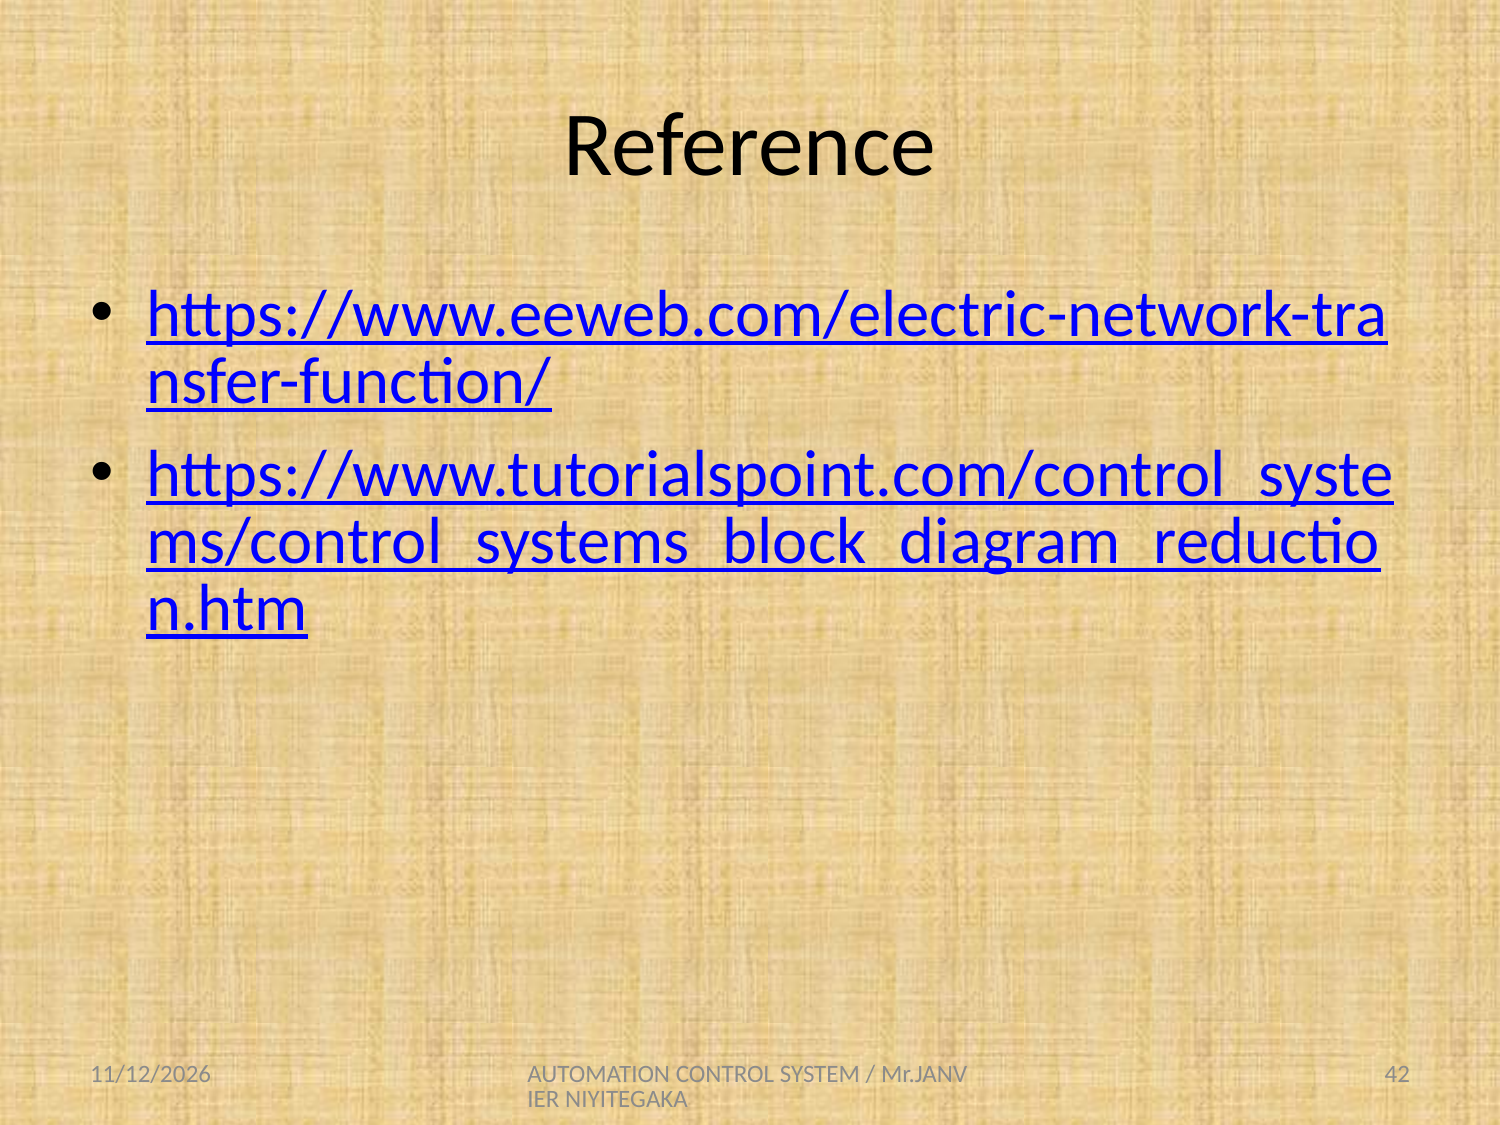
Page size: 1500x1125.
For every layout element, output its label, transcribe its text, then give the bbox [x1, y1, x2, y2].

list https://www.eeweb.com/electric-network-transfer-function/ https://www.tutorialspoint.com/control_systems/control_systems_block_diagram_reduction.htm [75, 262, 1425, 1005]
slide_number 42 [1074, 1042, 1425, 1103]
title Reference [75, 45, 1425, 233]
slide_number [75, 1042, 425, 1103]
footer AUTOMATION CONTROL SYSTEM / Mr.JANVIER NIYITEGAKA [512, 1042, 988, 1103]
picture [0, 0, 1500, 1125]
